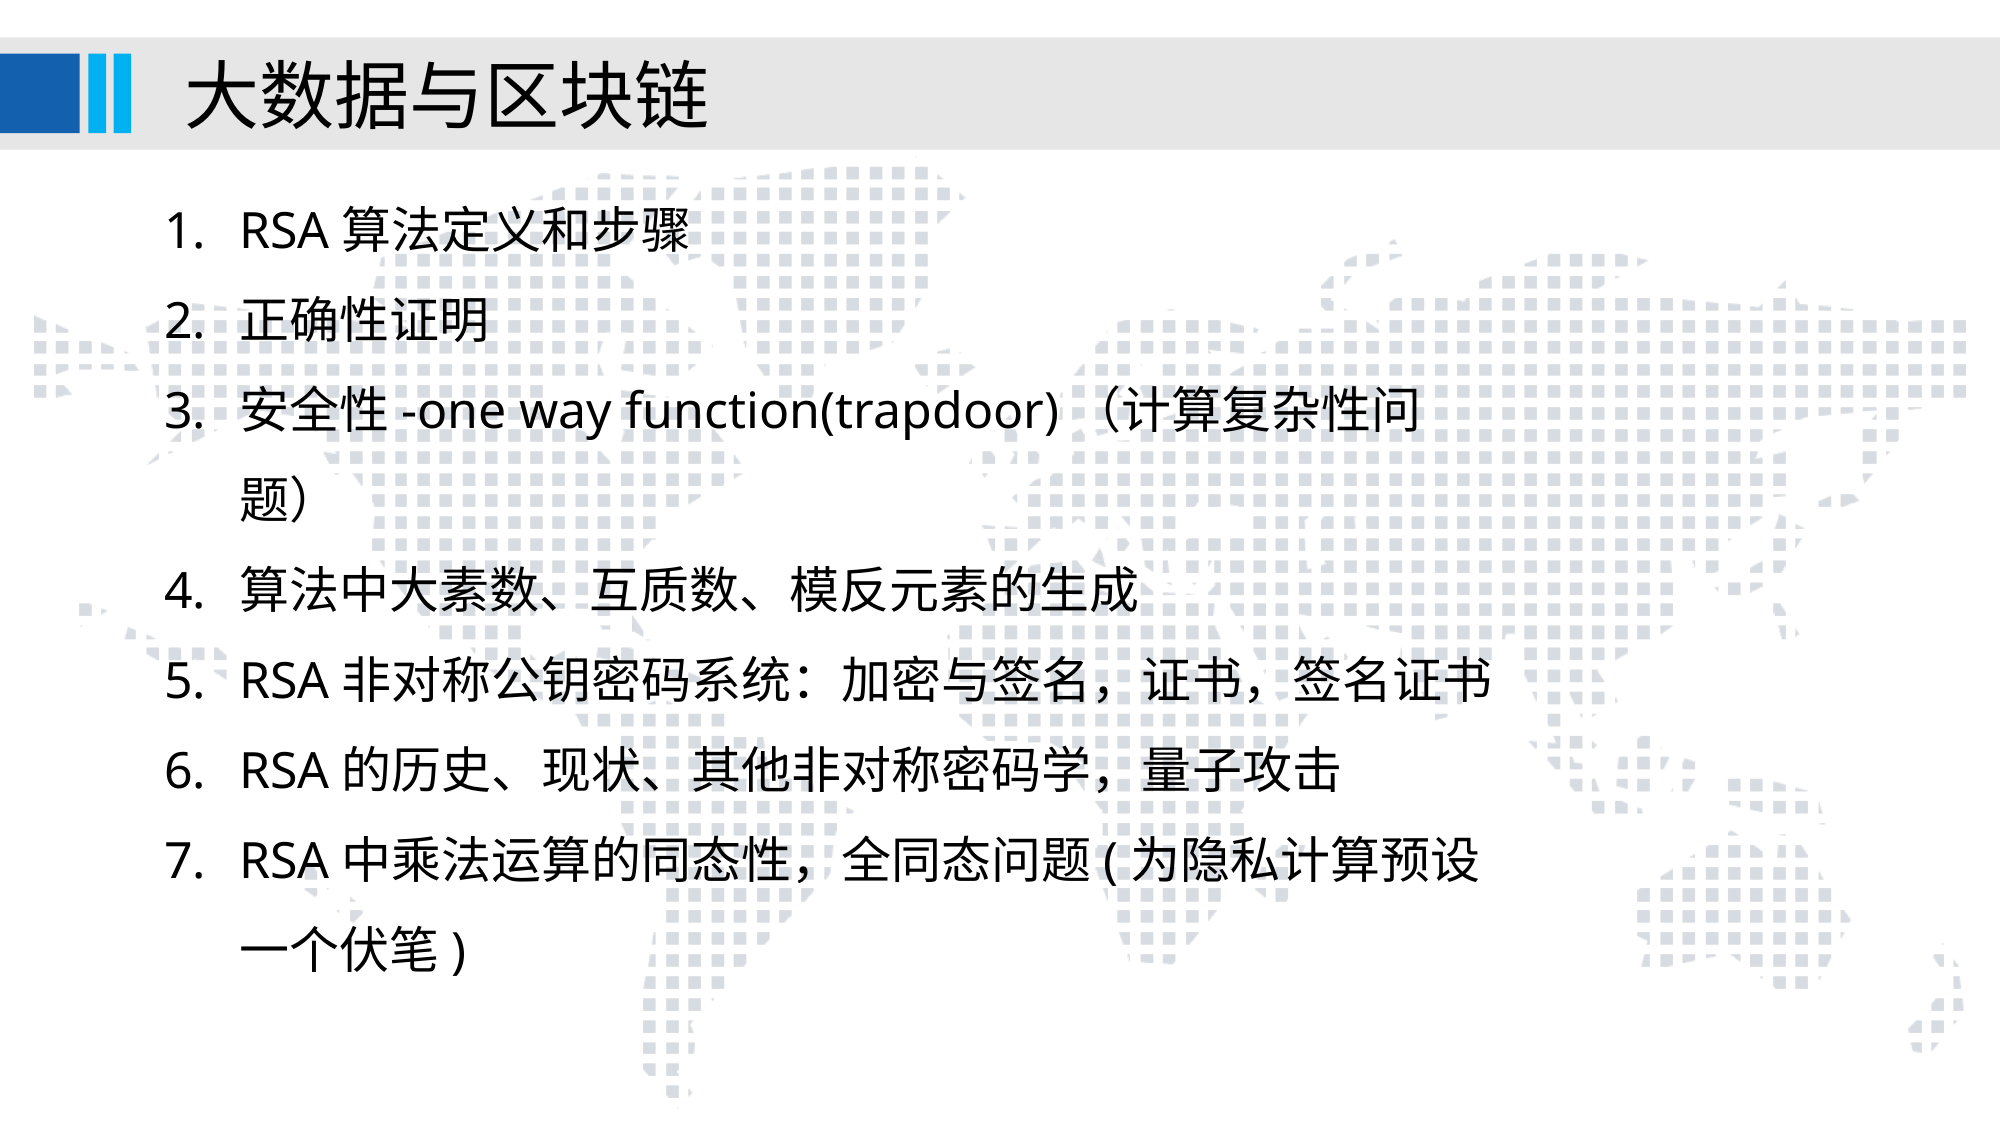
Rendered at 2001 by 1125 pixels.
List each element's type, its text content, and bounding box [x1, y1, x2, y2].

text_box 大数据与区块链 [169, 41, 725, 146]
text_box [0, 53, 80, 134]
picture [34, 156, 1966, 1110]
text_box [88, 53, 107, 134]
text_box [113, 53, 132, 134]
text_box [0, 36, 2000, 151]
